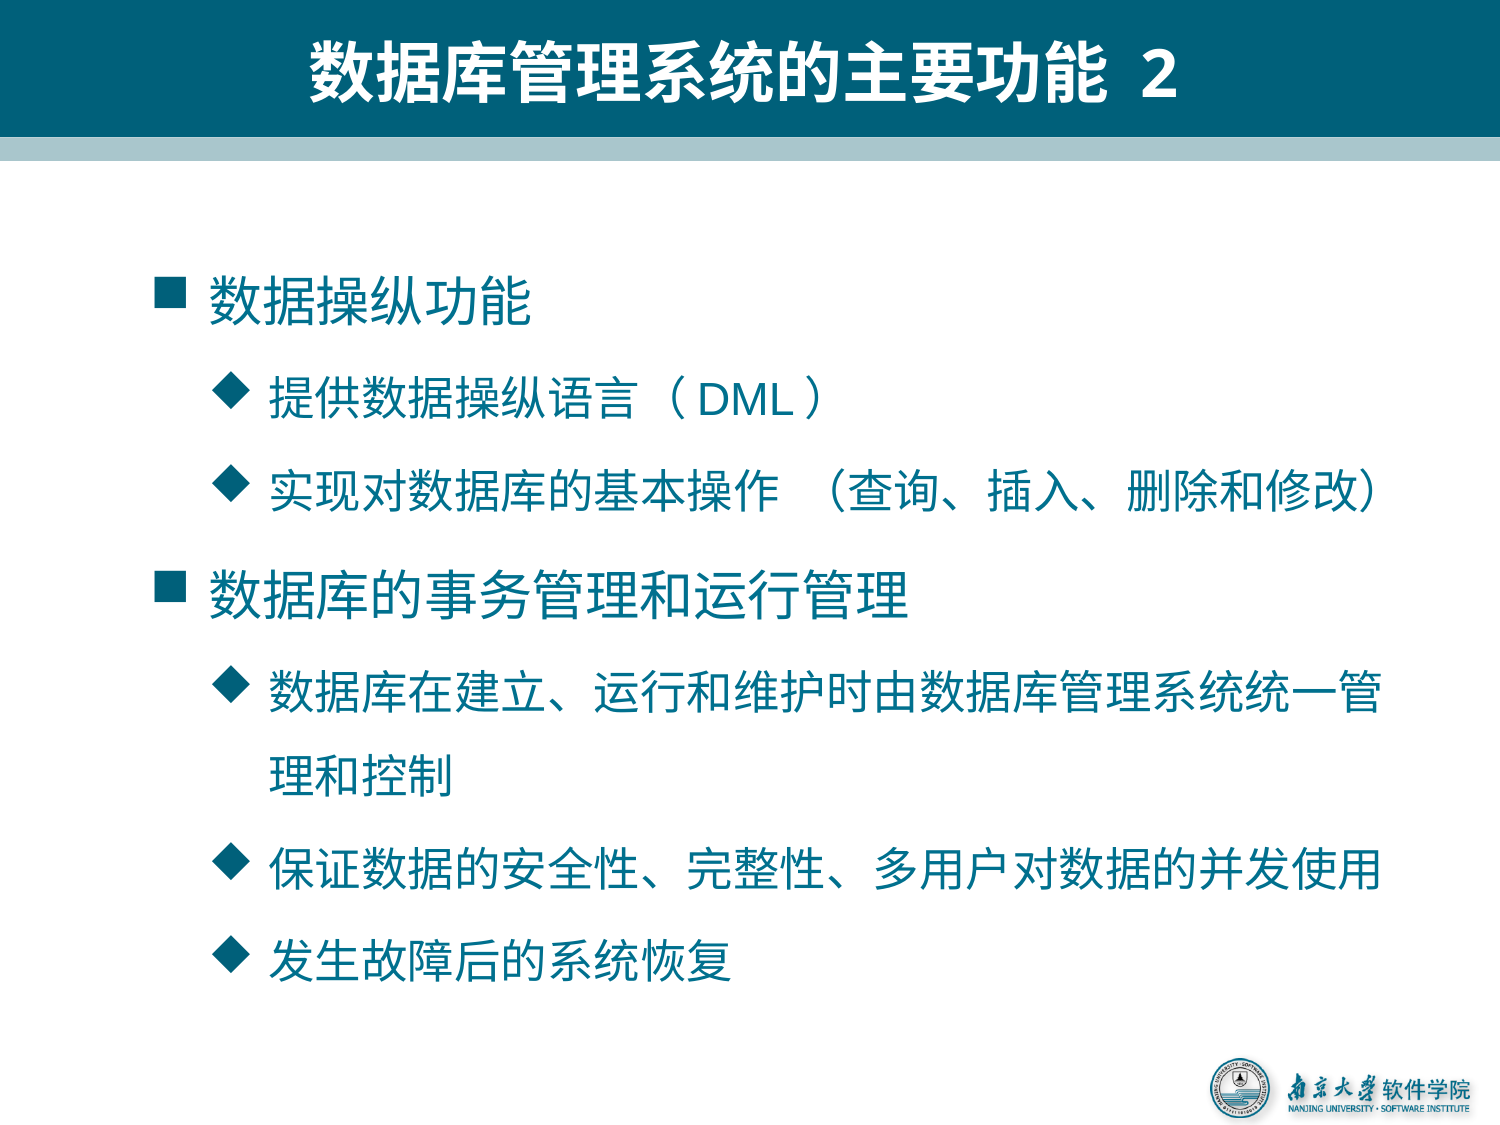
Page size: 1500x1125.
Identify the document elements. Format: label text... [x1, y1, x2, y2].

picture [1210, 1095, 1230, 1118]
picture [1210, 1058, 1233, 1082]
title 数据库管理系统的主要功能 2 [50, 24, 1438, 118]
picture [1213, 1058, 1470, 1118]
list 数据操纵功能 提供数据操纵语言（DML） 实现对数据库的基本操作 （查询、插入、删除和修改） 数据库的事务管理和运行管理 数据库在建立、运行和维护时由数据库管理系统统一管理和控制 保证数据的安全性、完整性、多用户对数据的并发使用 发生故障后的系统恢复 [75, 172, 1425, 1050]
